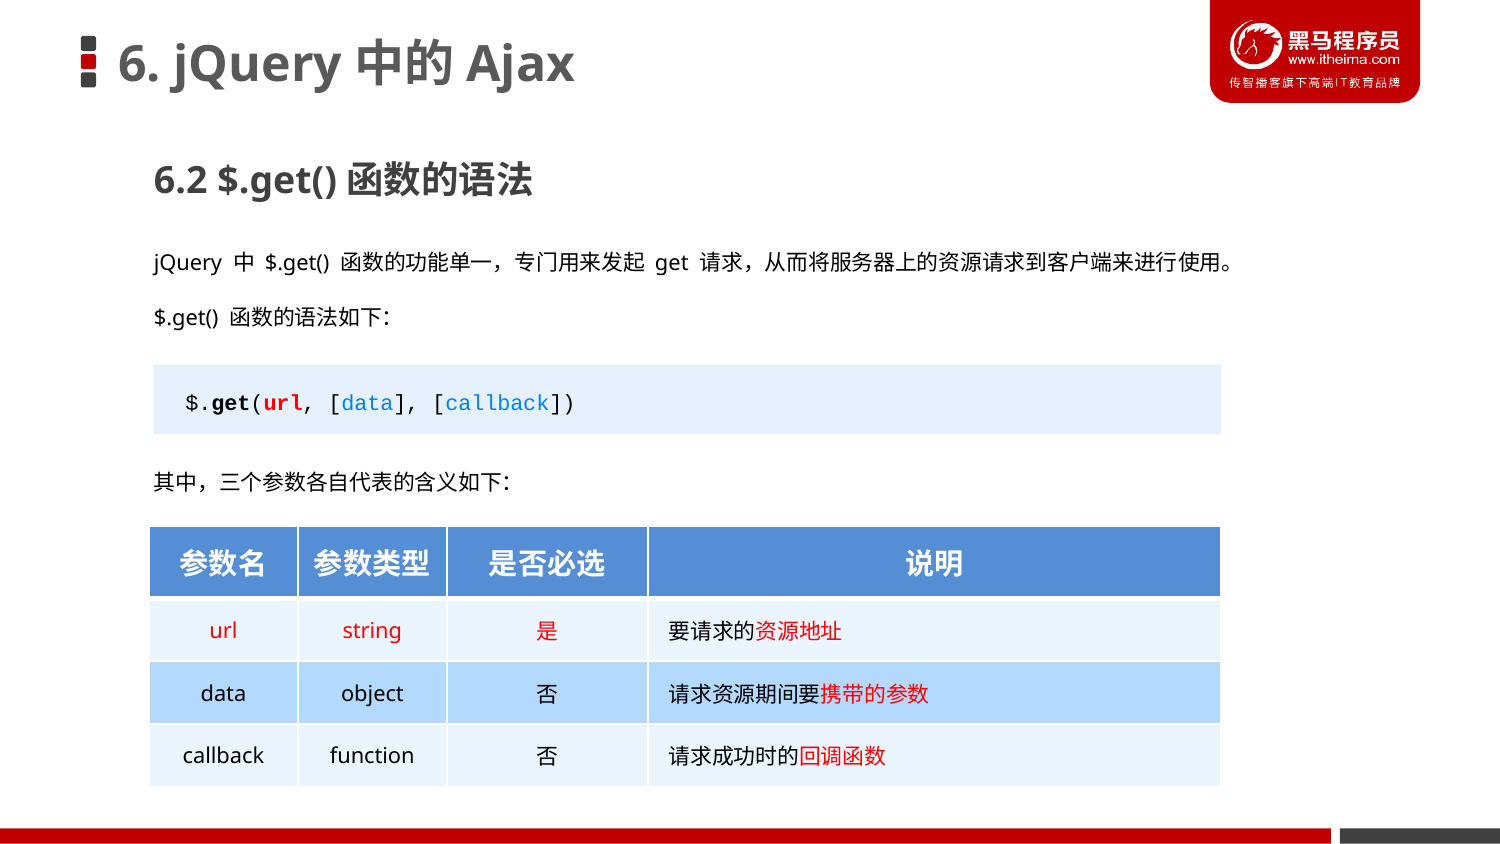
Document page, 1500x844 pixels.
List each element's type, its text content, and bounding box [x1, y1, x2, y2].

table_cell callback [150, 725, 297, 786]
table_cell function [299, 725, 446, 786]
table_cell data [150, 662, 297, 723]
table_header 说明 [649, 527, 1220, 596]
table_cell 要请求的资源地址 [649, 601, 1220, 660]
list jQuery 中 $.get() 函数的功能单一，专门用来发起 get 请求，从而将服务器上的资源请求到客户端来进行使用。 $.get() 函数的语法如下： 其中，三个参数各自代表的含义如下： [139, 228, 1300, 778]
table_header 参数名 [150, 527, 297, 596]
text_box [153, 364, 1254, 435]
table_cell 请求资源期间要携带的参数 [649, 662, 1220, 723]
table_cell object [299, 662, 446, 723]
table_cell url [150, 601, 297, 660]
picture [1211, 11, 1419, 97]
table_cell 否 [448, 662, 647, 723]
table_cell string [299, 601, 446, 660]
table_cell 是 [448, 601, 647, 660]
table_cell 请求成功时的回调函数 [649, 725, 1220, 786]
title 6. jQuery中的Ajax [103, 0, 1209, 130]
table_header 是否必选 [448, 527, 647, 596]
table_header 参数类型 [299, 527, 446, 596]
table_cell 否 [448, 725, 647, 786]
list 6.2 $.get()函数的语法 [139, 153, 1209, 228]
